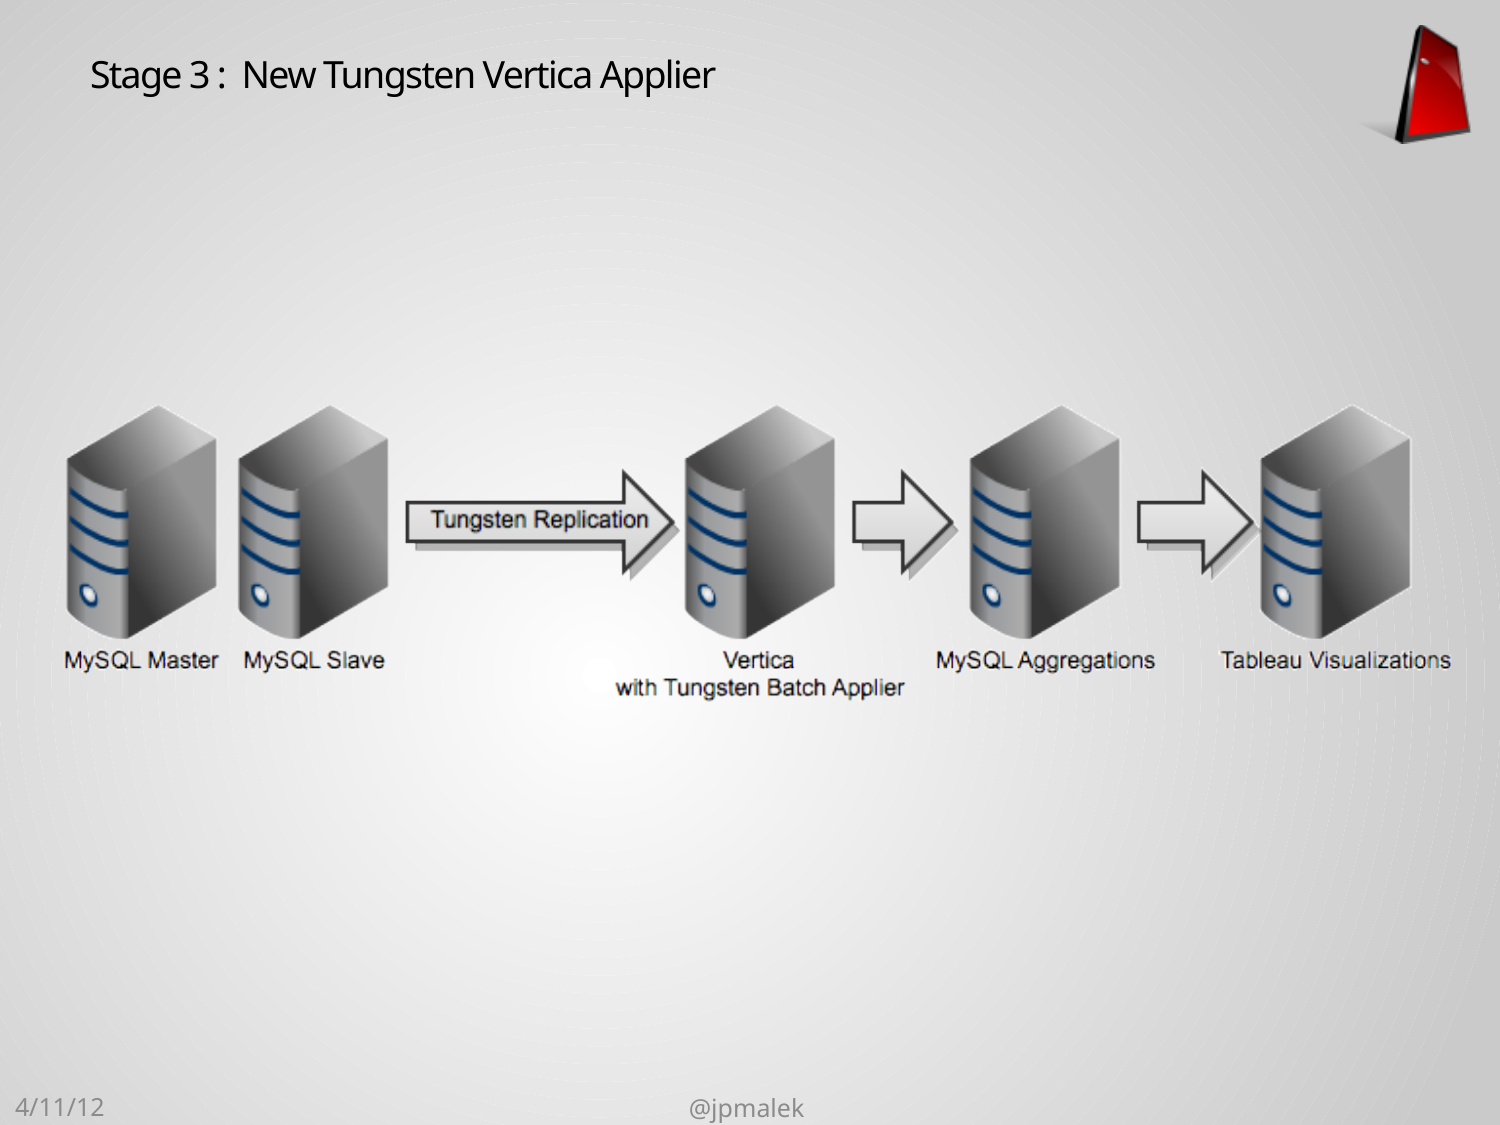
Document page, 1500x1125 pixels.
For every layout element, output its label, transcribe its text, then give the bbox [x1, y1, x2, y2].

title Stage 3 : New Tungsten Vertica Applier [75, 37, 1350, 200]
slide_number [0, 1086, 350, 1125]
footer @jpmalek [512, 1086, 988, 1125]
picture [0, 368, 1500, 754]
picture [1349, 24, 1476, 144]
